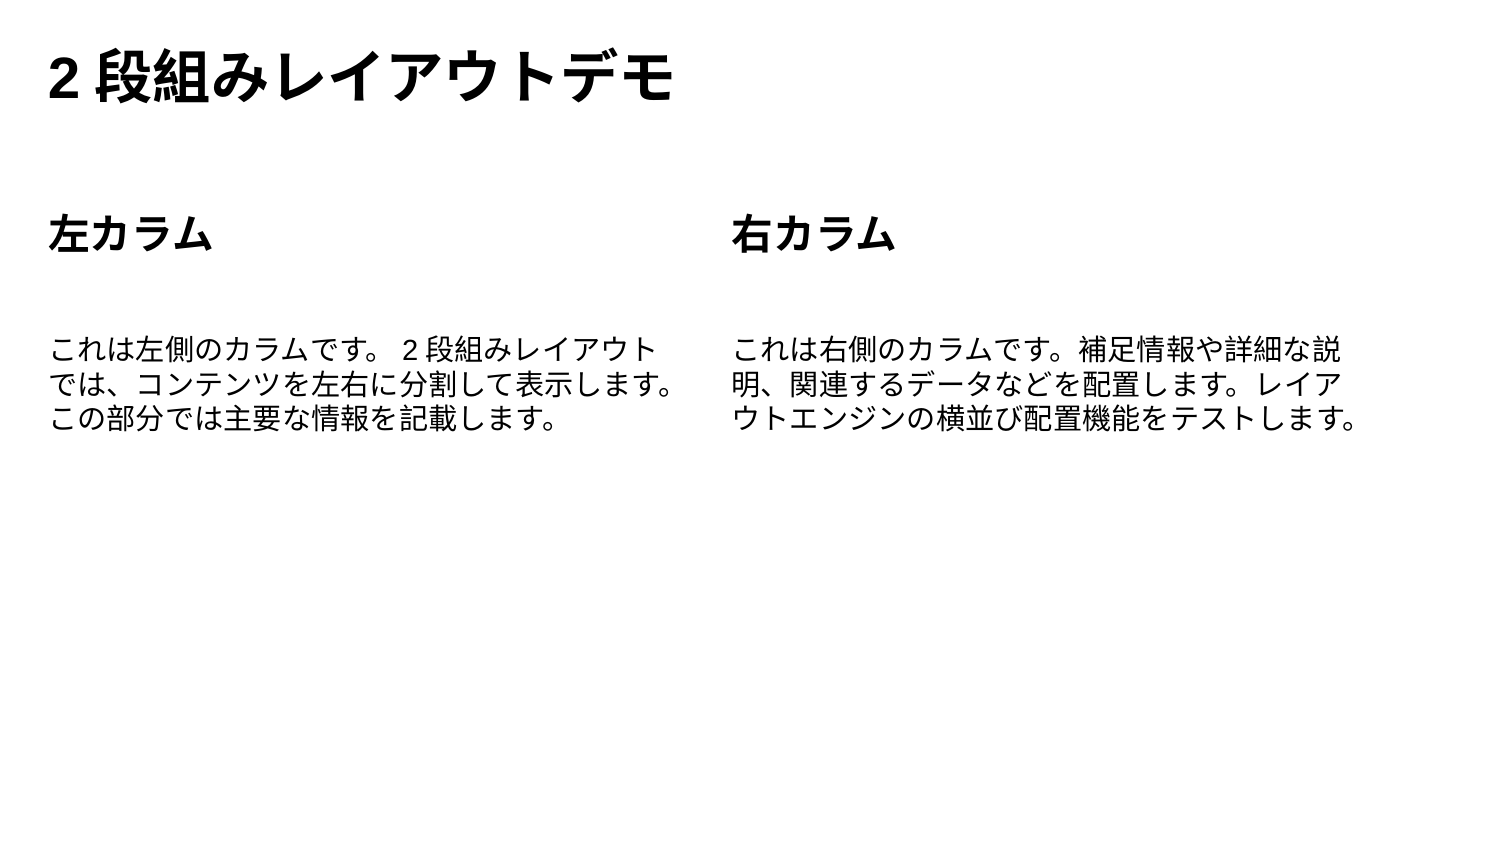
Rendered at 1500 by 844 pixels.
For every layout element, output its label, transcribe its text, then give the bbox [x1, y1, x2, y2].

text_box 左カラム [33, 200, 234, 267]
text_box 右カラム [716, 200, 917, 267]
text_box 2段組みレイアウトデモ [33, 33, 1367, 117]
text_box これは右側のカラムです。補足情報や詳細な説明、関連するデータなどを配置します。レイアウトエンジンの横並び配置機能をテストします。 [716, 299, 1367, 467]
text_box これは左側のカラムです。2段組みレイアウトでは、コンテンツを左右に分割して表示します。この部分では主要な情報を記載します。 [33, 299, 684, 467]
